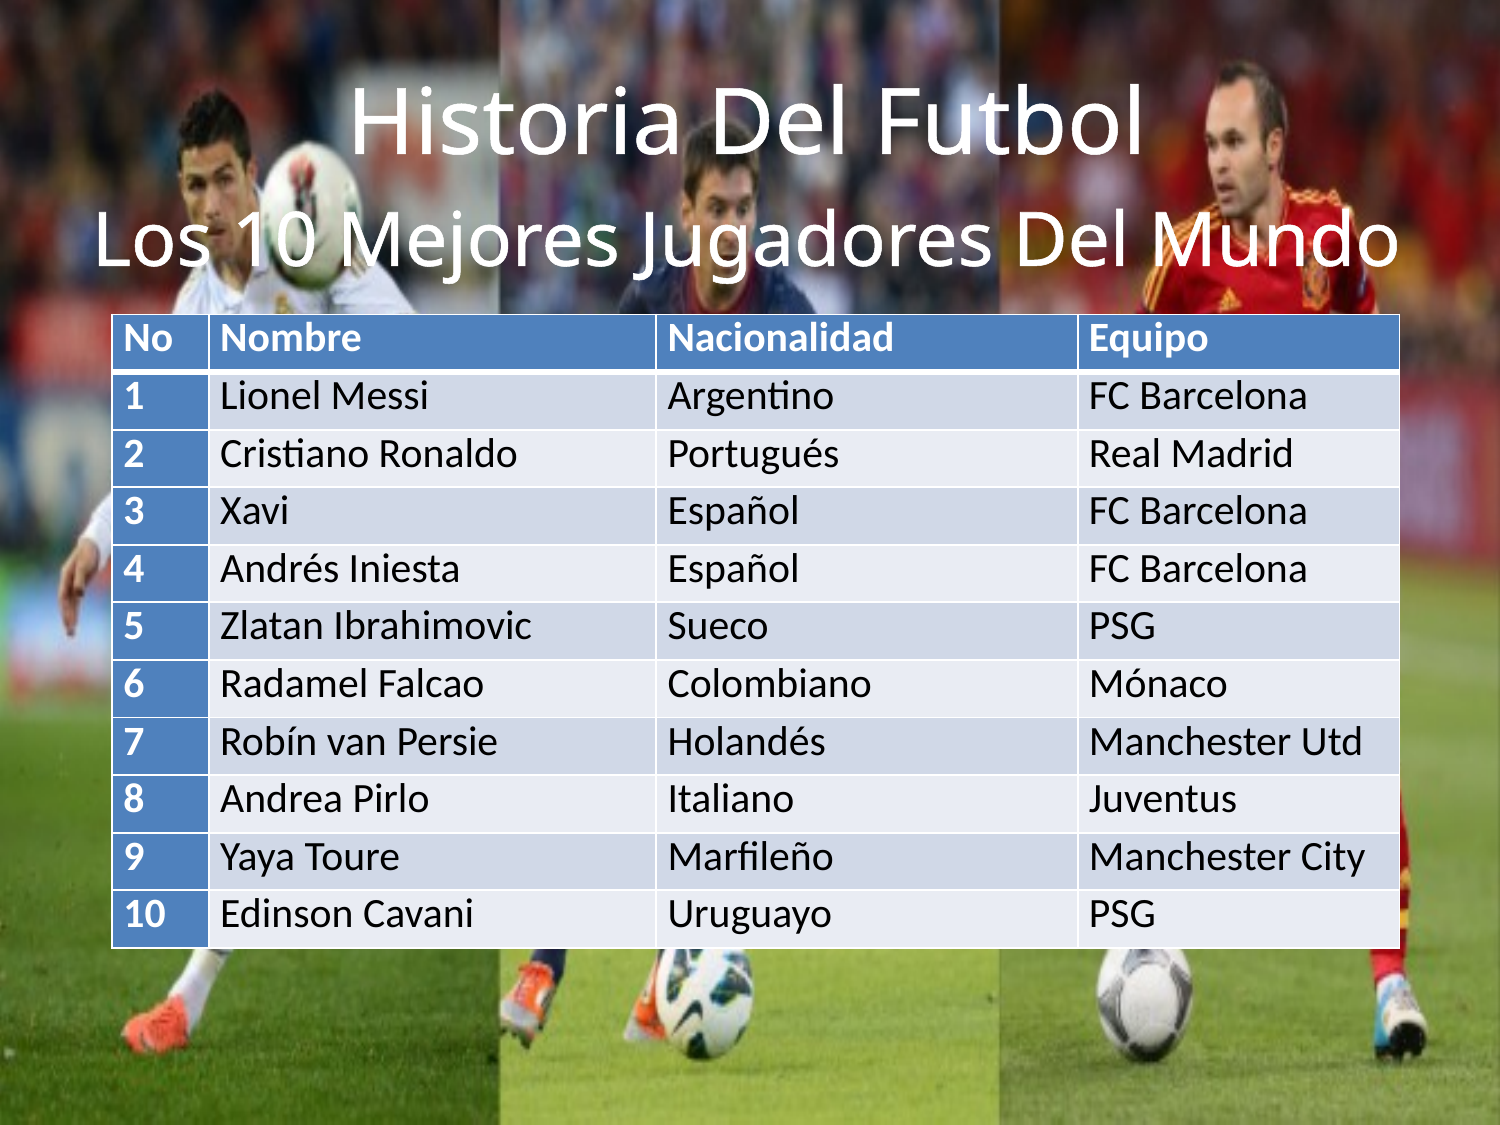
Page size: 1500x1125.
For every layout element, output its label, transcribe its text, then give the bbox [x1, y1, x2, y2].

table_cell Español [657, 488, 1077, 544]
table_cell Cristiano Ronaldo [210, 431, 655, 486]
table_cell Robín van Persie [210, 718, 655, 774]
table_cell 2 [113, 431, 208, 486]
table_header Nacionalidad [657, 315, 1077, 369]
table_cell 4 [113, 546, 208, 601]
table_cell Andrea Pirlo [210, 776, 655, 832]
text_box Historia Del Futbol [331, 54, 1163, 180]
table_cell 10 [113, 891, 208, 947]
table_cell Xavi [210, 488, 655, 544]
table_cell 6 [113, 661, 208, 717]
table_cell Colombiano [657, 661, 1077, 717]
picture [0, 0, 1500, 1125]
table_cell Juventus [1079, 776, 1399, 832]
table_cell Lionel Messi [210, 375, 655, 429]
table_cell Andrés Iniesta [210, 546, 655, 601]
table_cell FC Barcelona [1079, 488, 1399, 544]
table_header Nombre [210, 315, 655, 369]
table_cell Real Madrid [1079, 431, 1399, 486]
table_cell 3 [113, 488, 208, 544]
table_cell 7 [113, 718, 208, 774]
table_cell Zlatan Ibrahimovic [210, 603, 655, 659]
table_cell Manchester Utd [1079, 718, 1399, 774]
table_cell Mónaco [1079, 661, 1399, 717]
table_cell 9 [113, 834, 208, 889]
table_cell Portugués [657, 431, 1077, 486]
table_cell Holandés [657, 718, 1077, 774]
table_cell Edinson Cavani [210, 891, 655, 947]
table_cell Italiano [657, 776, 1077, 832]
table_cell Manchester City [1079, 834, 1399, 889]
table_cell FC Barcelona [1079, 375, 1399, 429]
table_cell Marfileño [657, 834, 1077, 889]
table_cell Sueco [657, 603, 1077, 659]
table_header Equipo [1079, 315, 1399, 369]
table_cell PSG [1079, 891, 1399, 947]
table_cell 5 [113, 603, 208, 659]
text_box Los 10 Mejores Jugadores Del Mundo [76, 183, 1417, 289]
table_cell FC Barcelona [1079, 546, 1399, 601]
table_cell Yaya Toure [210, 834, 655, 889]
table_cell PSG [1079, 603, 1399, 659]
table_cell Español [657, 546, 1077, 601]
table_cell Argentino [657, 375, 1077, 429]
table_cell Radamel Falcao [210, 661, 655, 717]
table_cell Uruguayo [657, 891, 1077, 947]
table_header No [113, 315, 208, 369]
table_cell 1 [113, 375, 208, 429]
table_cell 8 [113, 776, 208, 832]
